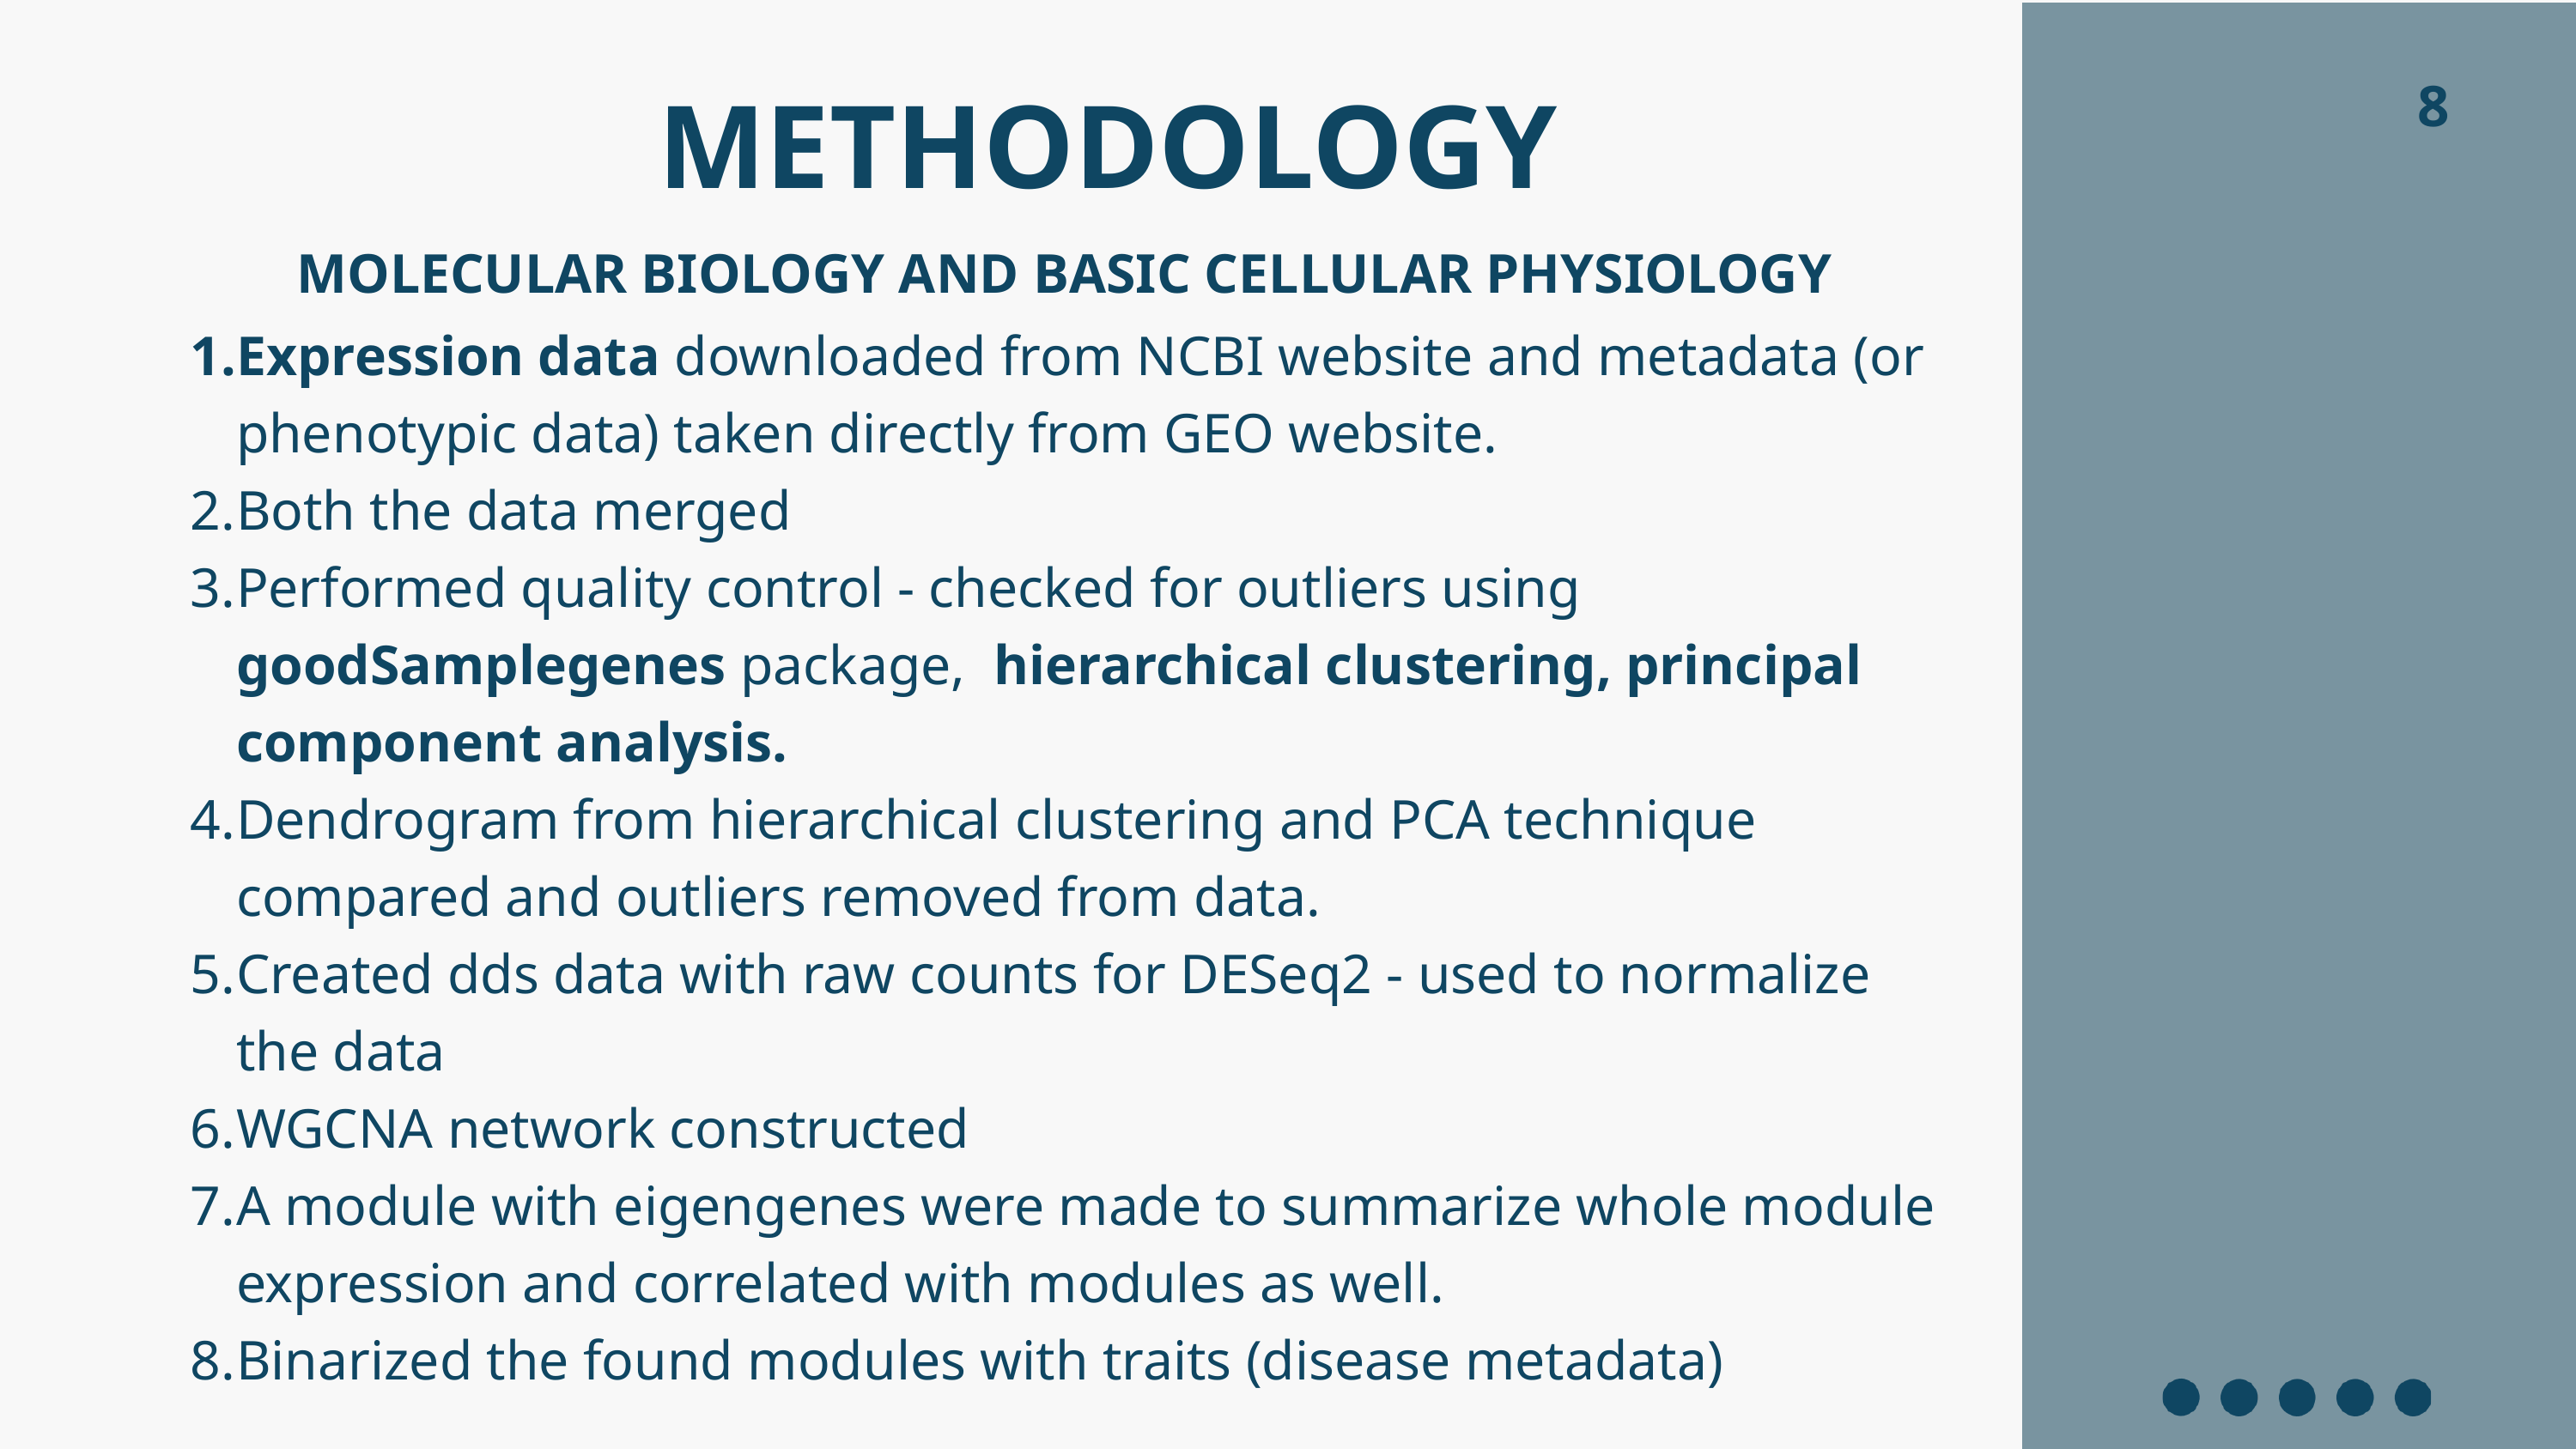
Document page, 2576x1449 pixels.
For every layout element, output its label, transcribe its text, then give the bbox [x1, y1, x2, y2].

text_box Expression data downloaded from NCBI website and metadata (or phenotypic data) taken directly from GEO website. Both the data merged Performed quality control - checked for outliers using goodSamplegenes package, hierarchical clustering, principal component analysis. Dendrogram from hierarchical clustering and PCA technique compared and outliers removed from data. Created dds data with raw counts for DESeq2 - used to normalize the data WGCNA network constructed A module with eigengenes were made to summarize whole module expression and correlated with modules as well. Binarized the found modules with traits (disease metadata) [144, 308, 1953, 1391]
text_box METHODOLOGY [0, 51, 2016, 212]
text_box MOLECULAR BIOLOGY AND BASIC CELLULAR PHYSIOLOGY [161, 226, 1969, 304]
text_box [2021, 2, 2576, 1449]
